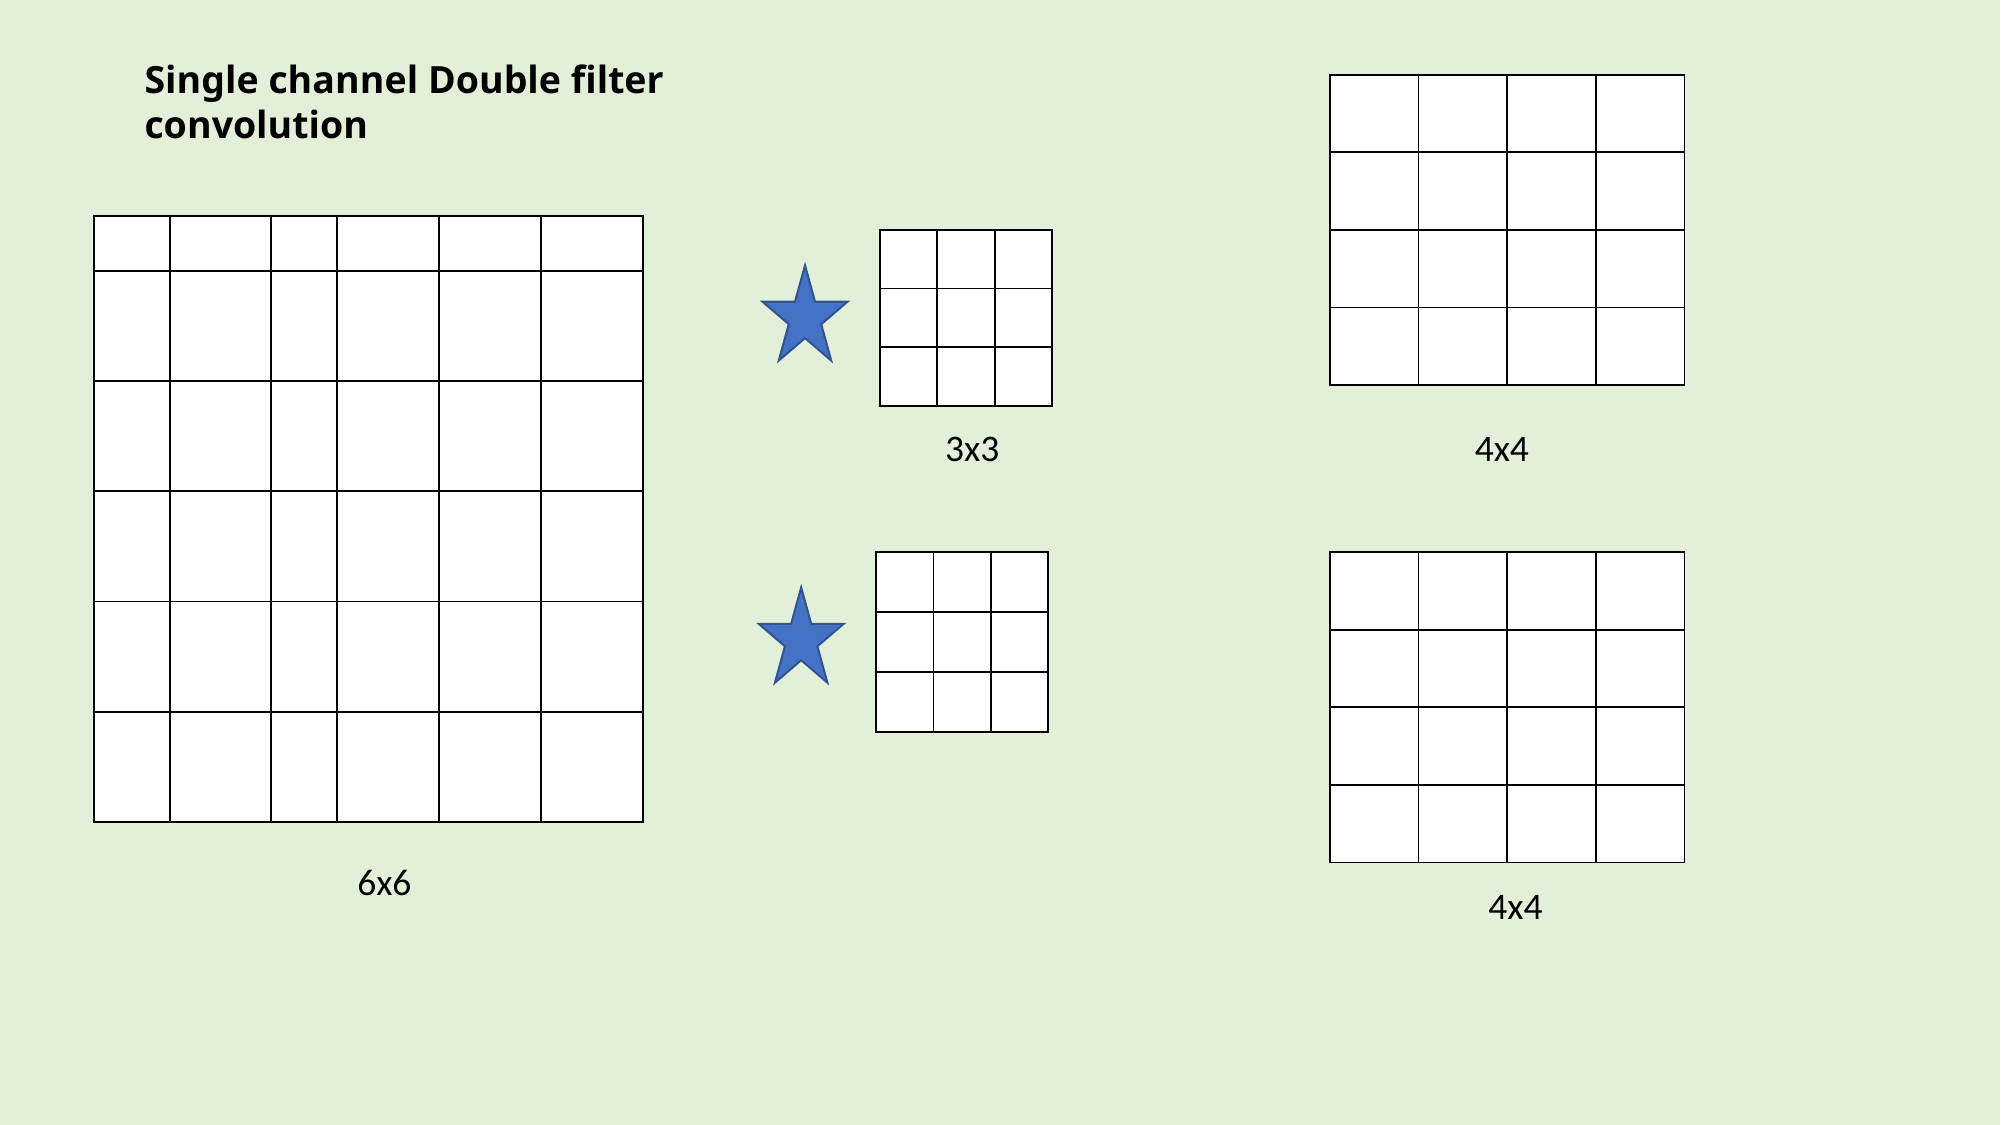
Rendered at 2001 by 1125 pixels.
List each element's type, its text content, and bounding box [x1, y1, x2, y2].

table_cell [171, 713, 270, 821]
table_cell [1508, 308, 1595, 384]
table_cell [338, 713, 438, 821]
table_header [171, 217, 270, 270]
table_cell [95, 713, 169, 821]
table_cell [171, 492, 270, 601]
table_cell [996, 289, 1051, 346]
table_header [881, 231, 936, 288]
table_header [1597, 76, 1684, 151]
table_cell [877, 673, 933, 731]
table_cell [171, 382, 270, 490]
table_cell [1508, 786, 1595, 862]
table_cell [1597, 708, 1684, 784]
table_cell [938, 289, 994, 346]
table_cell [1331, 231, 1418, 307]
table_cell [272, 492, 336, 601]
table_cell [171, 272, 270, 380]
table_cell [338, 492, 438, 601]
table_cell [95, 382, 169, 490]
table_header [938, 231, 994, 288]
text_box 6x6 [342, 850, 458, 911]
table_cell [1508, 231, 1595, 307]
table_cell [338, 382, 438, 490]
text_box [759, 261, 851, 364]
table_cell [338, 272, 438, 380]
table_cell [440, 602, 540, 711]
table_cell [338, 602, 438, 711]
table_cell [1419, 631, 1506, 706]
table_cell [440, 713, 540, 821]
table_cell [1419, 308, 1506, 384]
text_box Single channel Double filter convolution [129, 48, 763, 154]
table_cell [95, 602, 169, 711]
table_cell [992, 673, 1047, 731]
table_header [1508, 76, 1595, 151]
table_header [1508, 553, 1595, 629]
table_cell [996, 348, 1051, 405]
table_cell [272, 602, 336, 711]
table_header [992, 553, 1047, 611]
table_header [934, 553, 990, 611]
table_header [996, 231, 1051, 288]
table_cell [1597, 308, 1684, 384]
table_header [542, 217, 642, 270]
table_cell [440, 492, 540, 601]
table_header [338, 217, 438, 270]
table_cell [1508, 153, 1595, 229]
table_cell [934, 673, 990, 731]
text_box 3x3 [930, 417, 1046, 477]
table_cell [1331, 631, 1418, 706]
table_cell [542, 382, 642, 490]
table_cell [1597, 153, 1684, 229]
table_cell [440, 272, 540, 380]
table_cell [272, 272, 336, 380]
table_header [1597, 553, 1684, 629]
table_cell [934, 613, 990, 671]
table_cell [171, 602, 270, 711]
table_cell [938, 348, 994, 405]
table_cell [992, 613, 1047, 671]
table_cell [95, 272, 169, 380]
table_cell [542, 602, 642, 711]
table_header [272, 217, 336, 270]
table_cell [1331, 708, 1418, 784]
table_header [1419, 553, 1506, 629]
text_box 4x4 [1460, 417, 1576, 477]
table_cell [1419, 786, 1506, 862]
table_cell [881, 289, 936, 346]
table_cell [95, 492, 169, 601]
table_header [1331, 76, 1418, 151]
table_cell [1331, 786, 1418, 862]
table_header [1419, 76, 1506, 151]
table_cell [272, 713, 336, 821]
table_cell [1419, 231, 1506, 307]
table_cell [1508, 708, 1595, 784]
table_header [1331, 553, 1418, 629]
table_cell [542, 492, 642, 601]
table_header [440, 217, 540, 270]
table_cell [542, 272, 642, 380]
table_header [95, 217, 169, 270]
table_cell [881, 348, 936, 405]
text_box 4x4 [1473, 874, 1589, 935]
table_cell [1597, 631, 1684, 706]
table_cell [1508, 631, 1595, 706]
table_cell [1331, 153, 1418, 229]
table_cell [542, 713, 642, 821]
table_cell [877, 613, 933, 671]
text_box [756, 583, 847, 686]
table_cell [1331, 308, 1418, 384]
table_cell [1419, 708, 1506, 784]
table_cell [272, 382, 336, 490]
table_cell [1597, 231, 1684, 307]
table_cell [1597, 786, 1684, 862]
table_cell [440, 382, 540, 490]
table_cell [1419, 153, 1506, 229]
table_header [877, 553, 933, 611]
